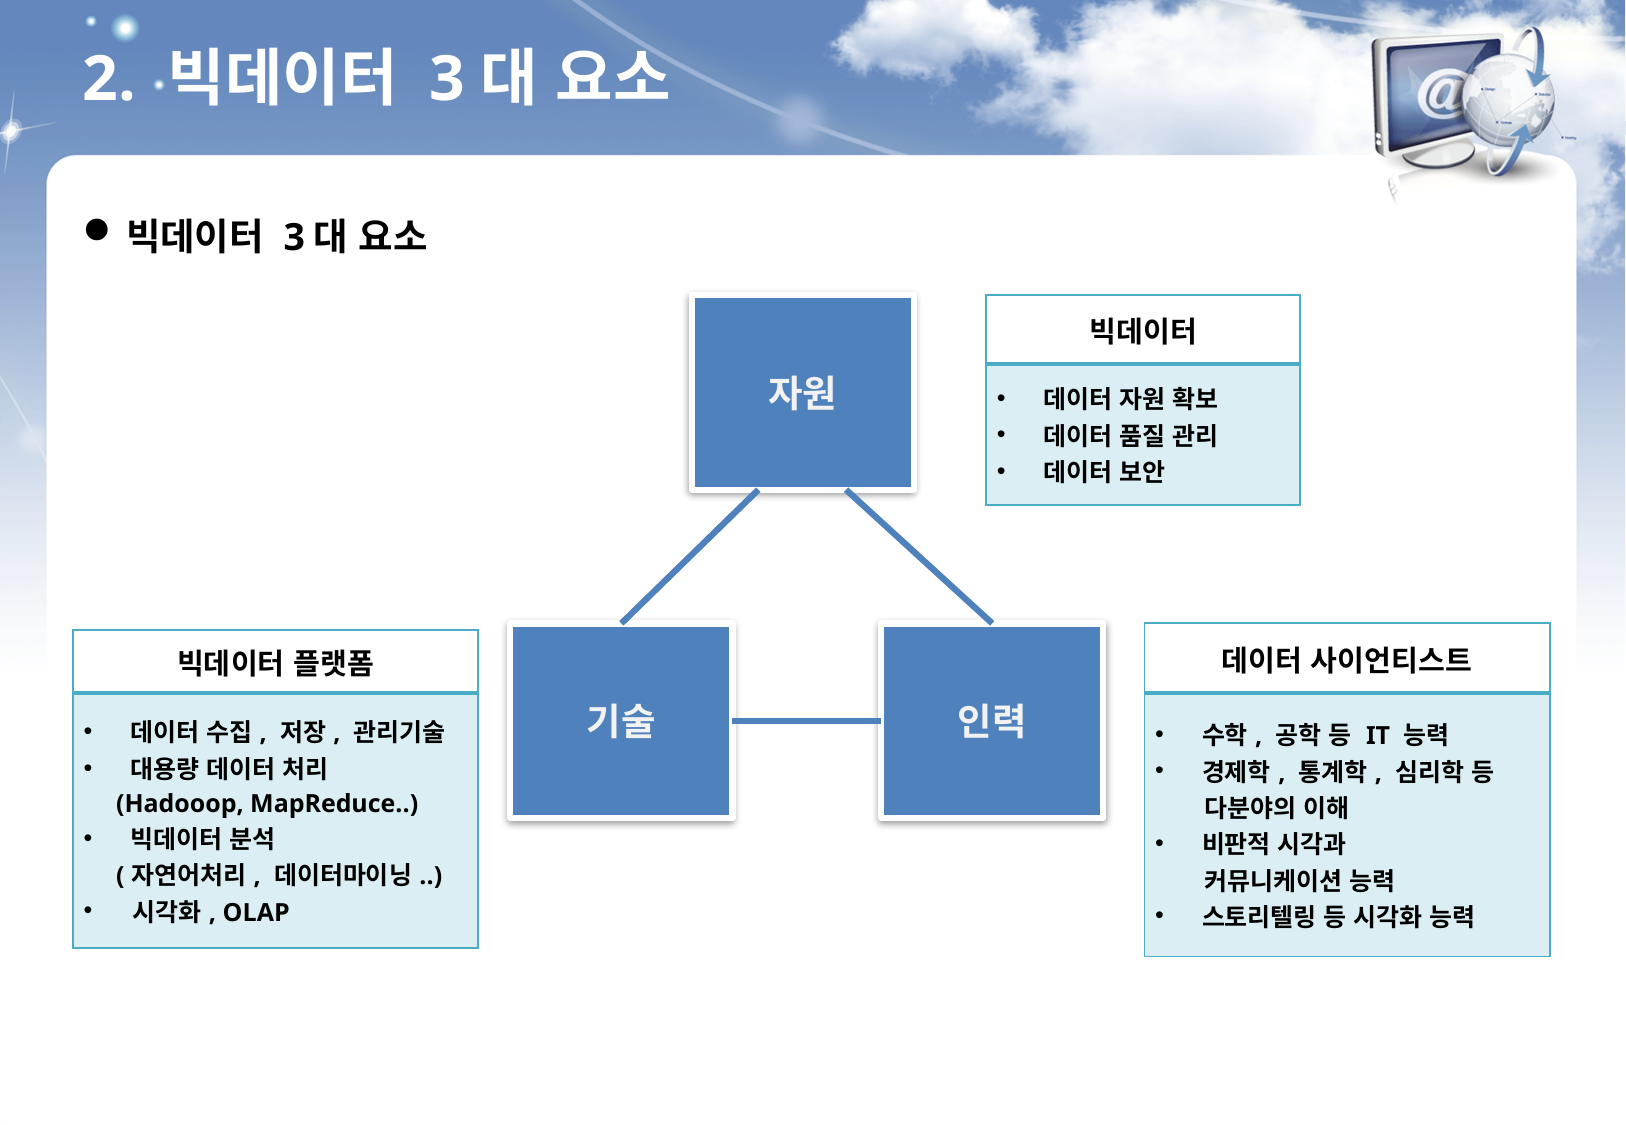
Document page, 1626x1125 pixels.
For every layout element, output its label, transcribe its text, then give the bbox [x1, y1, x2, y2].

table_header 데이터 사이언티스트 [1145, 624, 1549, 691]
table_cell 데이터 자원 확보 데이터 품질 관리 데이터 보안 [987, 366, 1299, 504]
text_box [621, 489, 759, 624]
picture [0, 0, 1626, 1125]
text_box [845, 489, 993, 624]
text_box 인력 [881, 623, 1104, 819]
table_header 빅데이터 [987, 296, 1299, 362]
table_header 빅데이터 플랫폼 [74, 631, 477, 691]
text_box 자원 [691, 295, 914, 490]
text_box 빅데이터 3대 요소 [68, 196, 943, 265]
table_cell 수학, 공학 등 IT 능력 경제학, 통계학, 심리학 등 다분야의 이해 비판적 시각과 커뮤니케이션 능력 스토리텔링 등 시각화 능력 [1145, 695, 1549, 956]
table_cell 데이터 수집, 저장, 관리기술 대용량 데이터 처리 (Hadooop, MapReduce..) 빅데이터 분석 (자연어처리, 데이터마이닝..) 시각화, OLAP [74, 695, 477, 947]
text_box 2. 빅데이터 3대 요소 [68, 31, 1498, 102]
text_box 기술 [510, 623, 733, 819]
